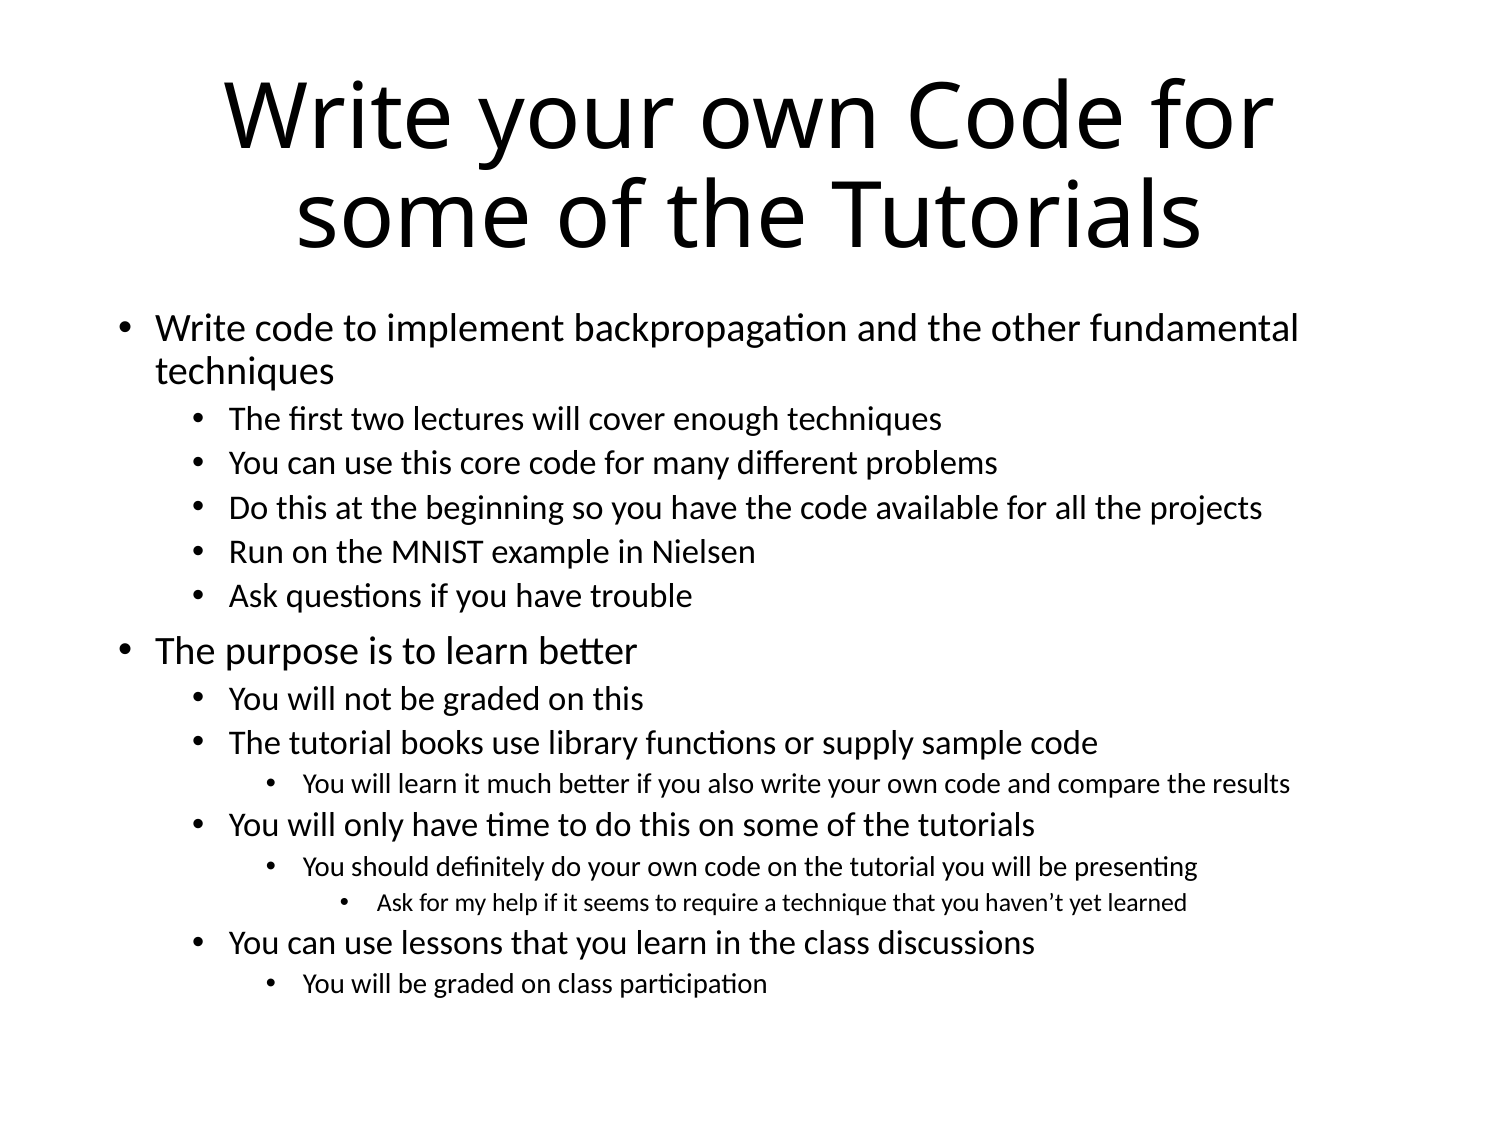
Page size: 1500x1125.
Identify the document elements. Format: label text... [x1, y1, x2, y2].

list Write code to implement backpropagation and the other fundamental techniques The first two lectures will cover enough techniques You can use this core code for many different problems Do this at the beginning so you have the code available for all the projects Run on the MNIST example in Nielsen Ask questions if you have trouble The purpose is to learn better You will not be graded on this The tutorial books use library functions or supply sample code You will learn it much better if you also write your own code and compare the results You will only have time to do this on some of the tutorials You should definitely do your own code on the tutorial you will be presenting Ask for my help if it seems to require a technique that you haven’t yet learned You can use lessons that you learn in the class discussions You will be graded on class participation [103, 299, 1397, 1014]
title Write your own Code for some of the Tutorials [103, 59, 1397, 278]
